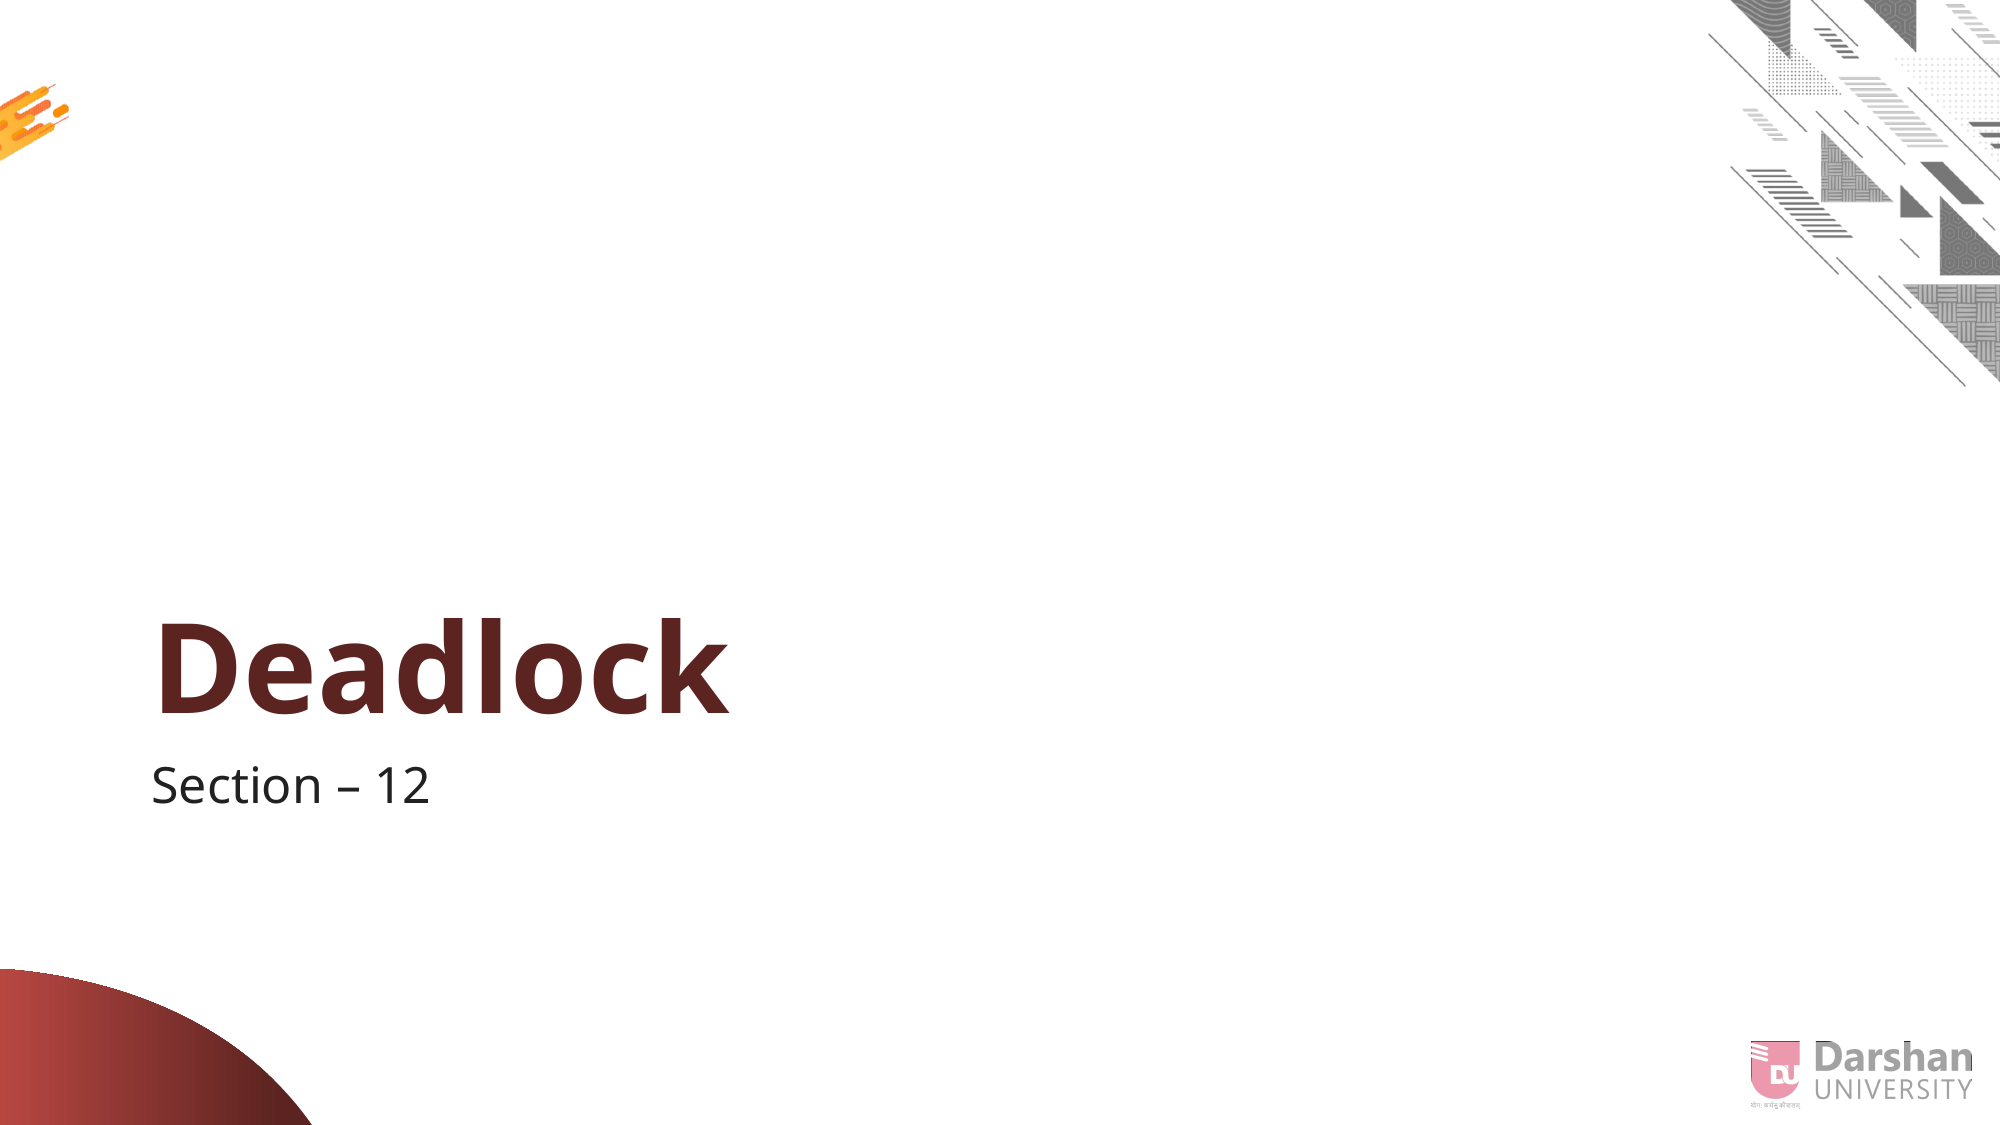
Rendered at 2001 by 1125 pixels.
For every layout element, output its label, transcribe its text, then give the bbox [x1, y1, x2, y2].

table_cell T4 [1751, 1041, 1972, 1109]
picture [0, 65, 90, 193]
list Section – 12 [136, 752, 1862, 999]
title Deadlock [136, 280, 1862, 749]
